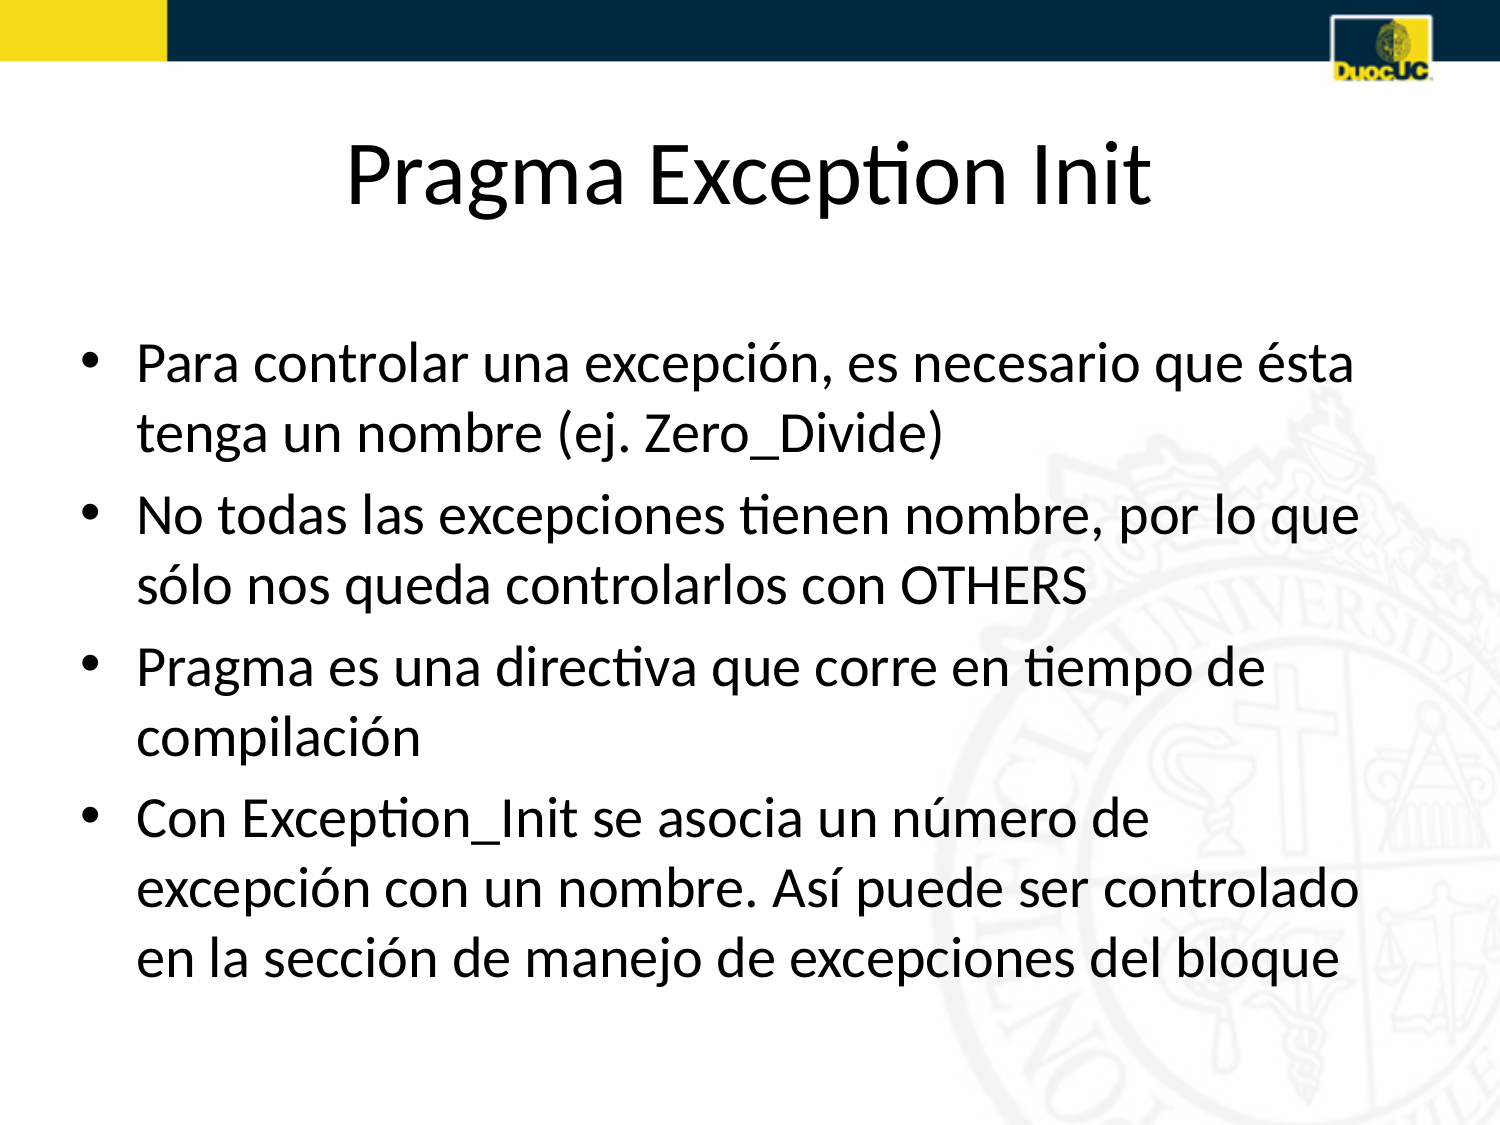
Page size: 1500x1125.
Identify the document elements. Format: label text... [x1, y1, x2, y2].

picture [0, 0, 1500, 1125]
list Para controlar una excepción, es necesario que ésta tenga un nombre (ej. Zero_Divide) No todas las excepciones tienen nombre, por lo que sólo nos queda controlarlos con OTHERS Pragma es una directiva que corre en tiempo de compilación Con Exception_Init se asocia un número de excepción con un nombre. Así puede ser controlado en la sección de manejo de excepciones del bloque [64, 316, 1415, 863]
title Pragma Exception Init [75, 74, 1425, 263]
